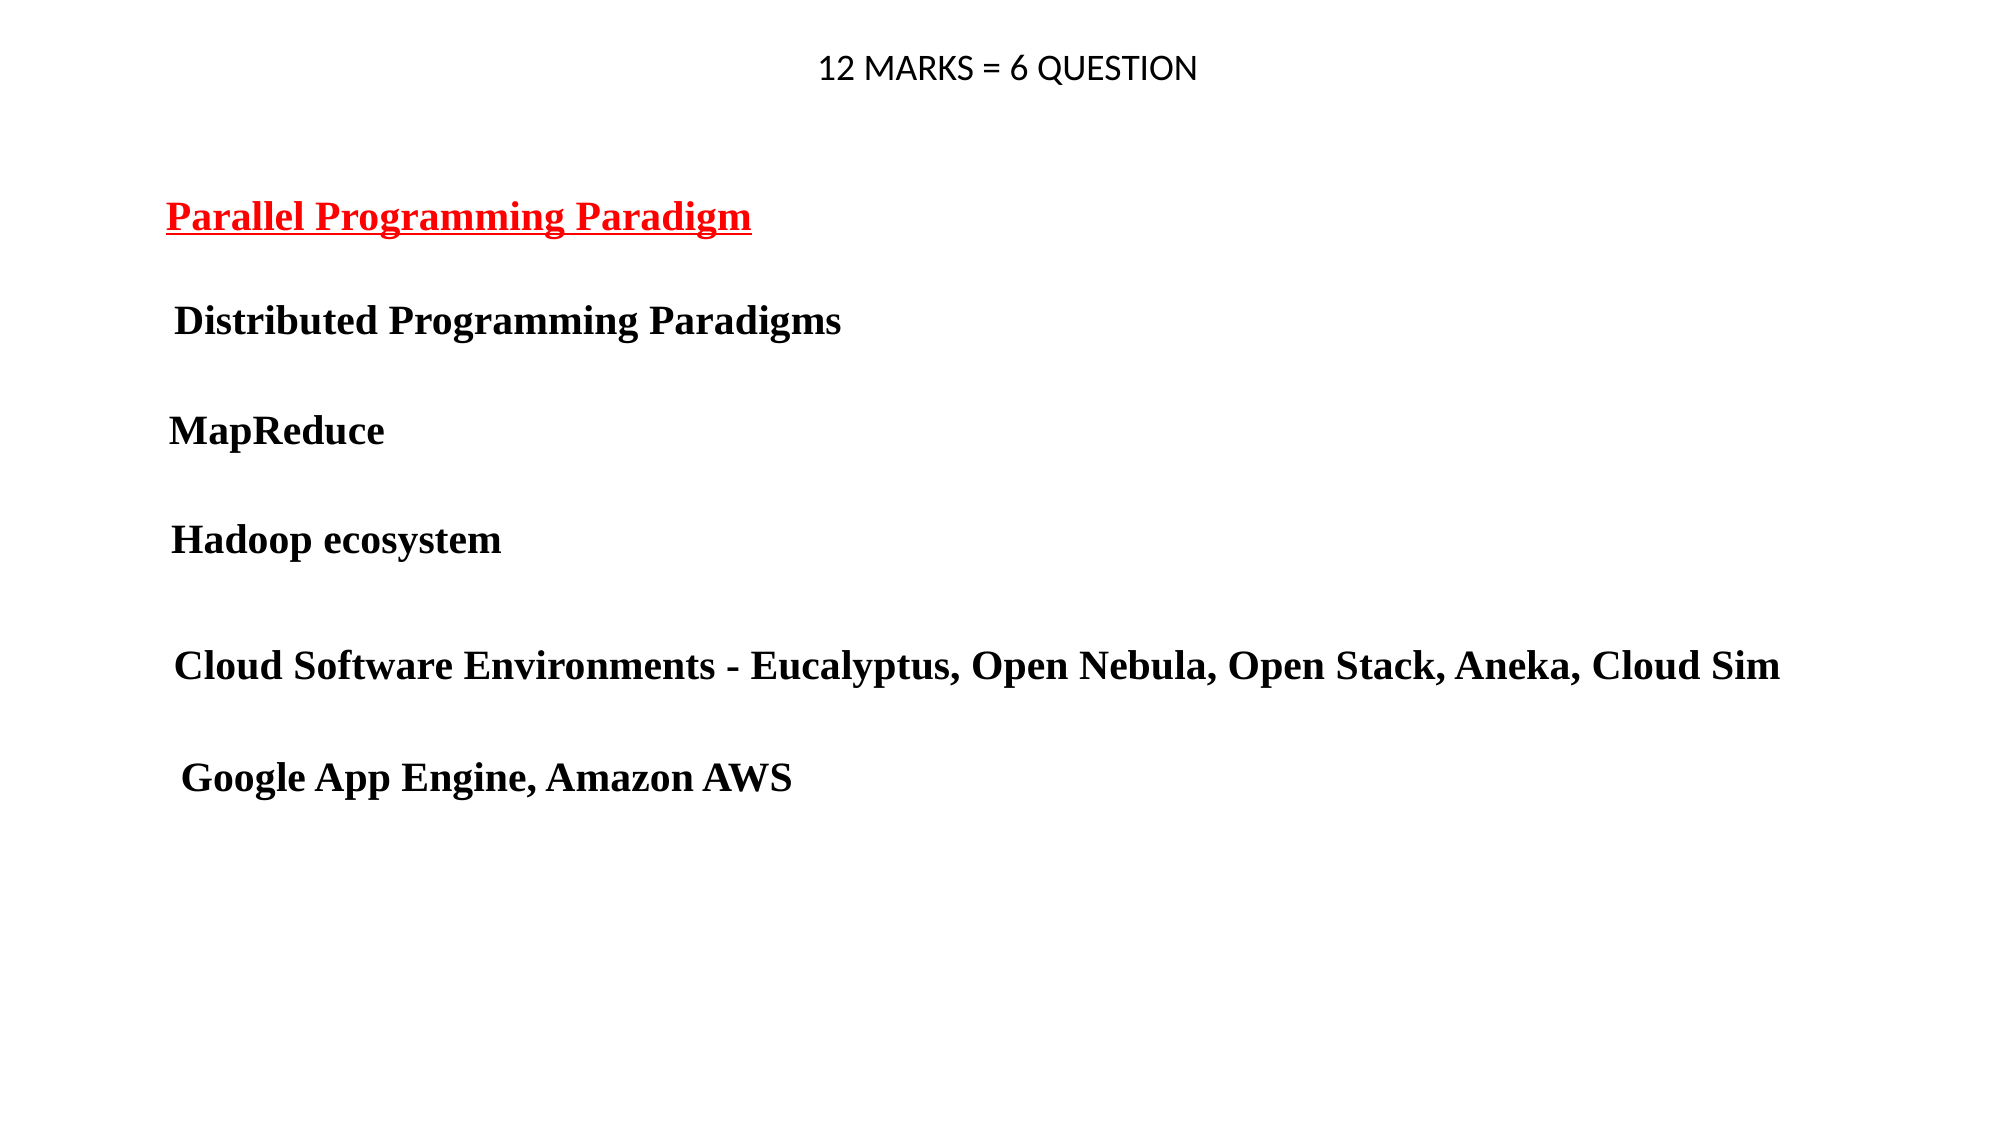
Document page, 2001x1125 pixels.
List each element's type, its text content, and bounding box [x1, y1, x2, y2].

text_box Distributed Programming Paradigms [159, 285, 858, 351]
text_box Parallel Programming Paradigm [151, 156, 768, 247]
text_box Cloud Software Environments - Eucalyptus, Open Nebula, Open Stack, Aneka, Cloud Sim [158, 630, 1808, 696]
text_box MapReduce [154, 395, 400, 460]
text_box Hadoop ecosystem [156, 504, 518, 570]
text_box Google App Engine, Amazon AWS [165, 742, 819, 807]
text_box 12 MARKS = 6 QUESTION [802, 35, 1214, 95]
